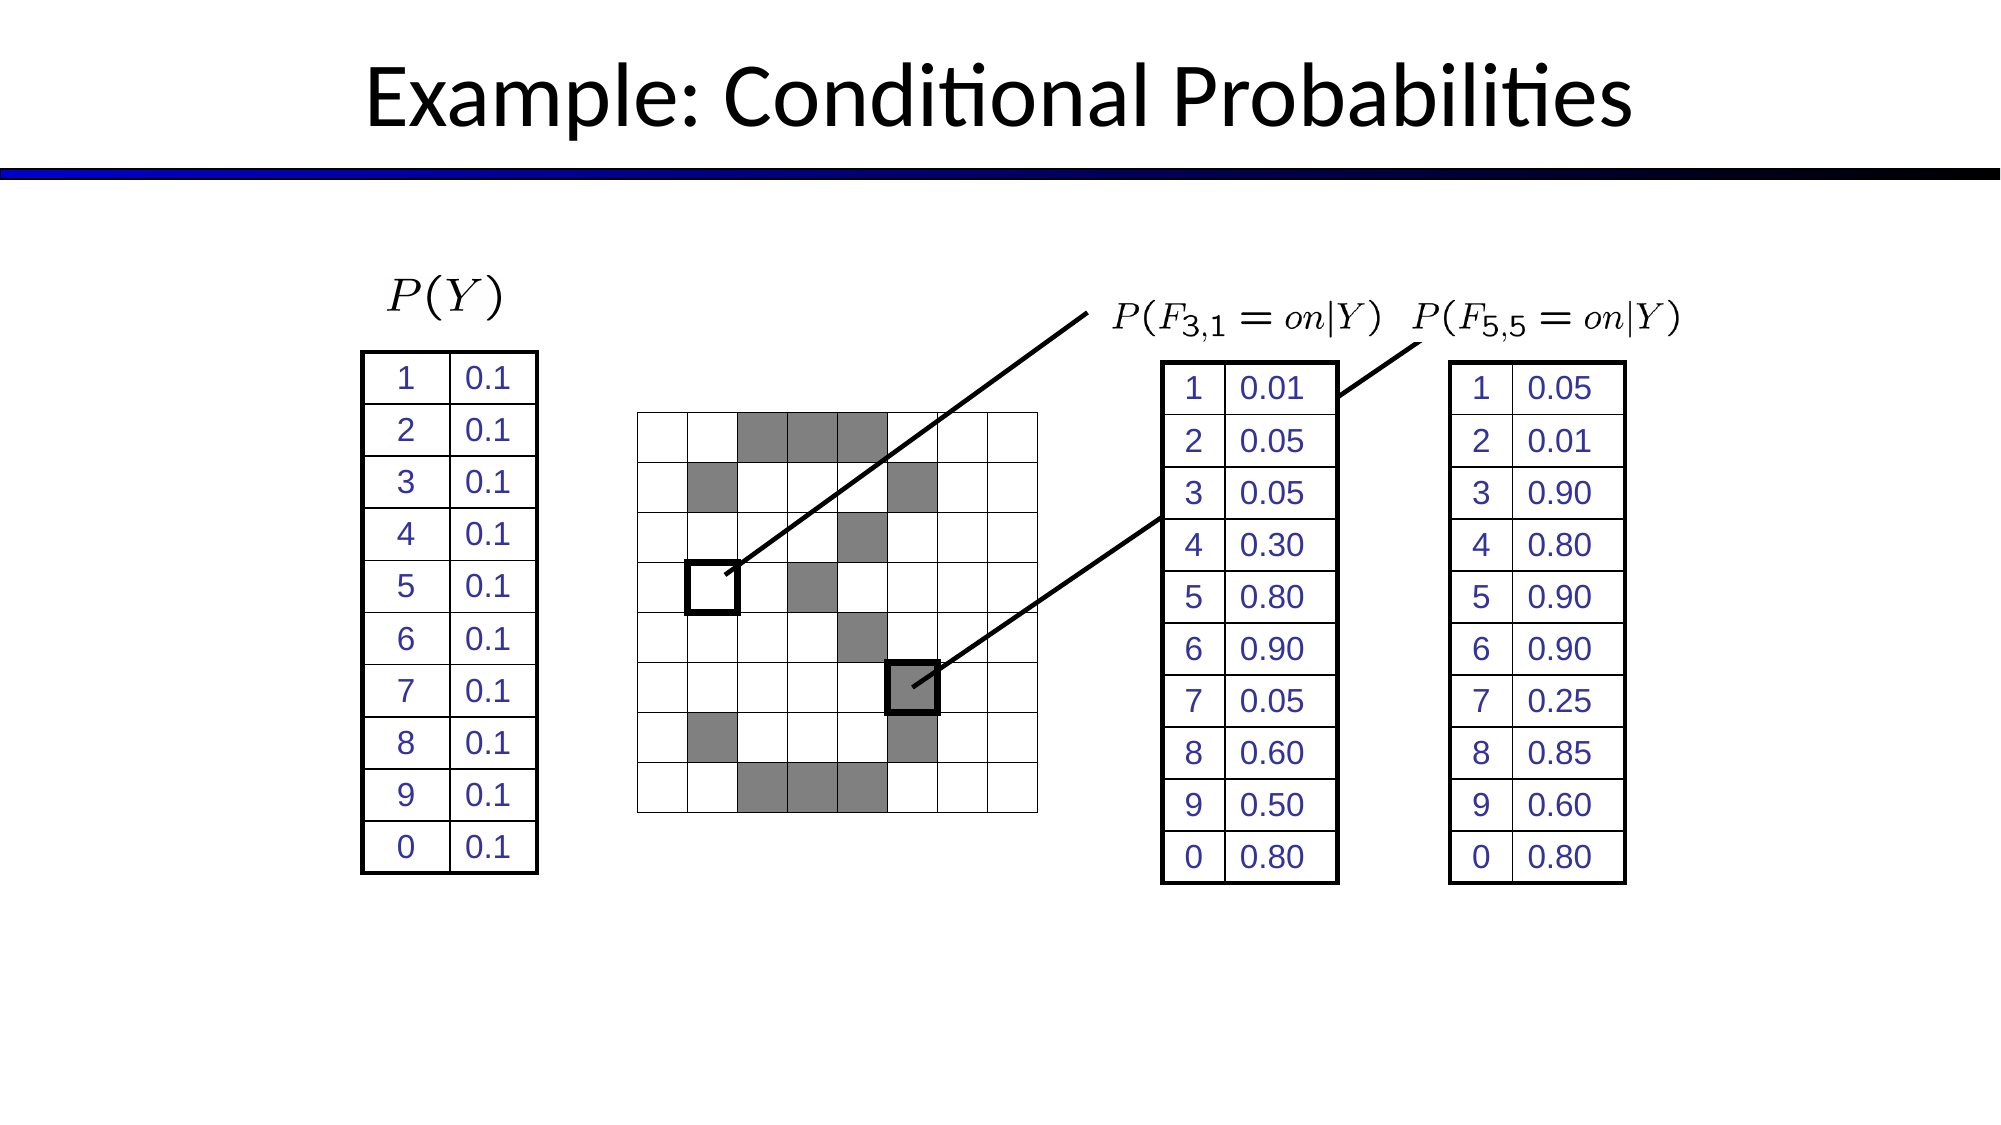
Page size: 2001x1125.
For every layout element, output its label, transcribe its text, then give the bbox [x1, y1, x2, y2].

table_cell 0.1 [451, 718, 535, 768]
picture [1412, 299, 1679, 342]
table_cell 0.90 [1513, 572, 1623, 622]
table_cell 0 [365, 822, 449, 871]
table_cell 5 [1452, 572, 1512, 622]
table_cell 0.1 [451, 561, 535, 612]
table_cell 0.80 [1226, 832, 1335, 881]
table_cell 0.80 [1513, 832, 1623, 881]
table_cell 0 [1452, 832, 1512, 881]
table_cell 0.50 [1226, 780, 1335, 830]
table_cell 8 [1165, 728, 1224, 778]
table_cell 9 [365, 770, 449, 820]
table_cell 4 [365, 509, 449, 560]
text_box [912, 337, 1426, 688]
table_cell 0.1 [451, 770, 535, 820]
table_cell 0.60 [1513, 780, 1623, 830]
table_cell 0.01 [1513, 415, 1623, 466]
table_cell 0.90 [1513, 468, 1623, 518]
table_header 0.05 [1513, 365, 1623, 414]
table_cell 0 [1165, 832, 1224, 881]
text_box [637, 412, 1038, 813]
title Example: Conditional Probabilities [0, 0, 2000, 184]
table_cell 0.1 [451, 822, 535, 871]
table_cell 4 [1452, 520, 1512, 570]
table_cell 0.1 [451, 509, 535, 560]
table_cell 8 [365, 718, 449, 768]
table_cell 0.60 [1226, 728, 1335, 778]
table_cell 0.80 [1513, 520, 1623, 570]
table_cell 3 [1452, 468, 1512, 518]
table_cell 0.25 [1513, 676, 1623, 726]
table_cell 0.90 [1513, 624, 1623, 674]
table_cell 0.85 [1513, 728, 1623, 778]
table_cell 0.1 [451, 457, 535, 507]
picture [1112, 299, 1380, 342]
table_cell 7 [365, 665, 449, 716]
table_header 0.1 [451, 354, 535, 403]
table_cell 0.1 [451, 613, 535, 664]
table_cell 6 [1452, 624, 1512, 674]
table_header 1 [365, 354, 449, 403]
table_cell 7 [1452, 676, 1512, 726]
table_cell 5 [365, 561, 449, 612]
table_cell 2 [1452, 415, 1512, 466]
table_header 1 [1452, 365, 1512, 414]
table_cell 9 [1452, 780, 1512, 830]
table_cell 9 [1165, 780, 1224, 830]
table_cell 3 [365, 457, 449, 507]
table_cell 0.1 [451, 405, 535, 455]
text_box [724, 312, 1088, 576]
picture [384, 274, 503, 321]
table_cell 8 [1452, 728, 1512, 778]
table_cell 2 [365, 405, 449, 455]
table_cell 0.05 [1226, 697, 1335, 726]
table_cell 7 [1165, 697, 1224, 726]
table_cell 0.1 [451, 665, 535, 716]
table_cell 6 [365, 613, 449, 664]
